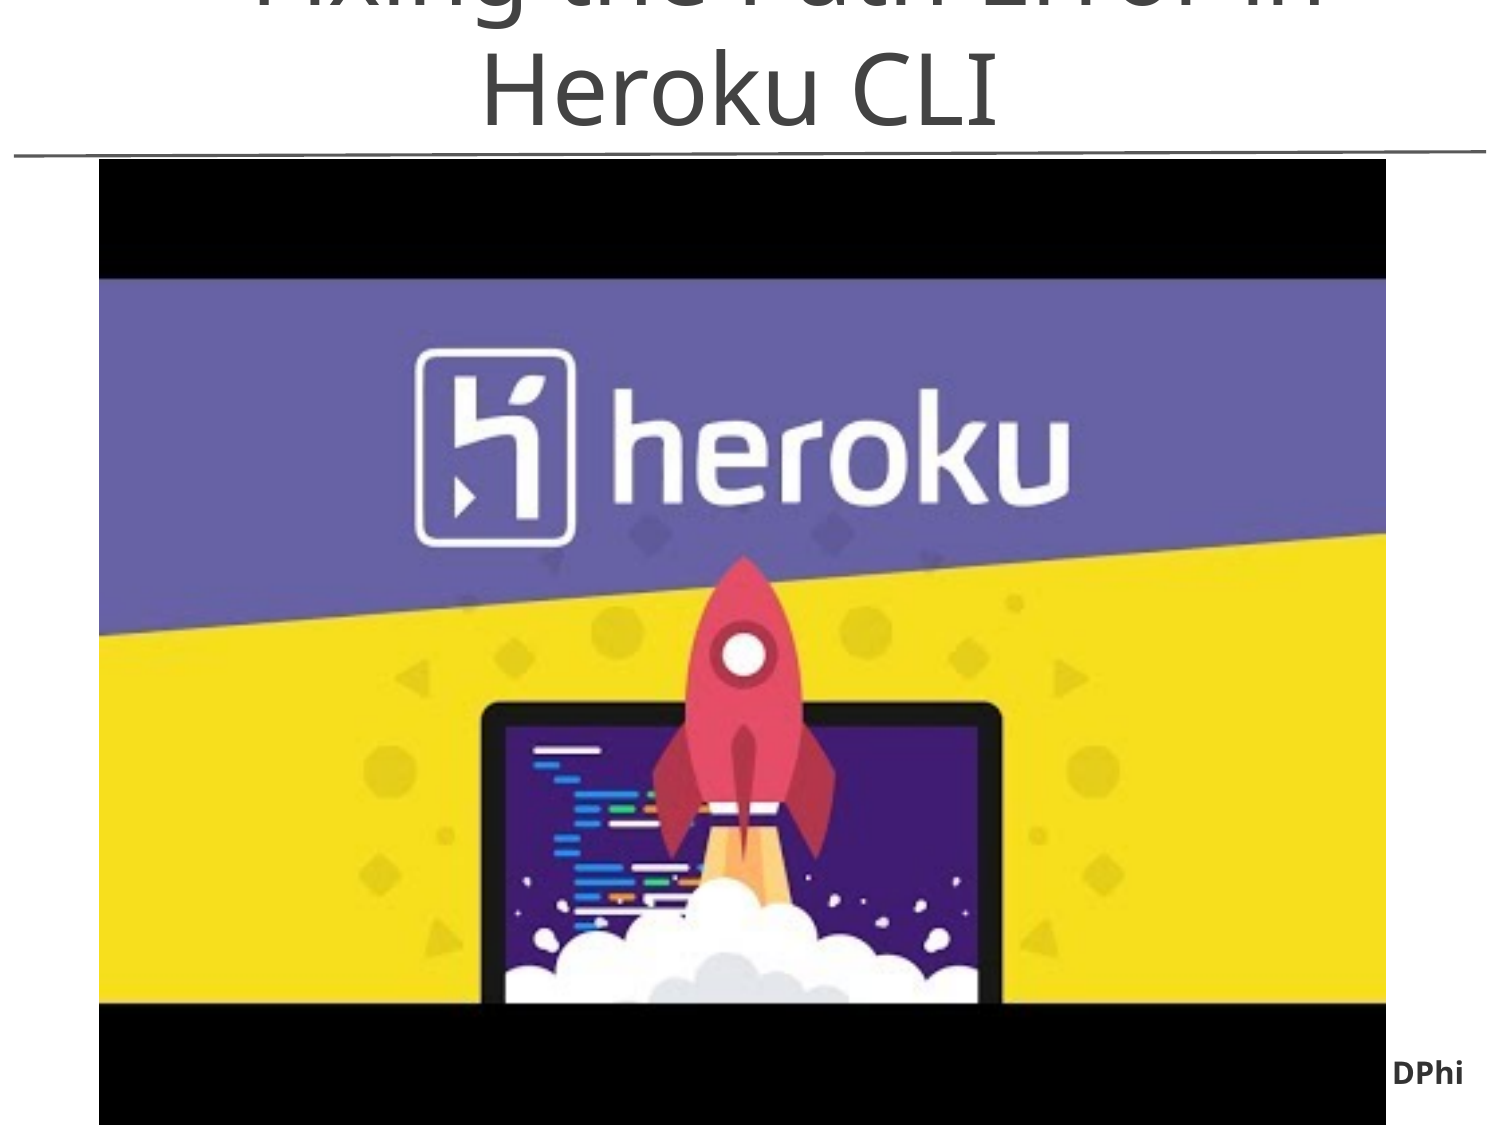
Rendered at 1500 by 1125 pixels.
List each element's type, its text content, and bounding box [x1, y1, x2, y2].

picture [98, 159, 1480, 1125]
text_box Fixing the Path Error in Heroku CLI [28, 27, 1476, 150]
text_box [13, 151, 1487, 157]
